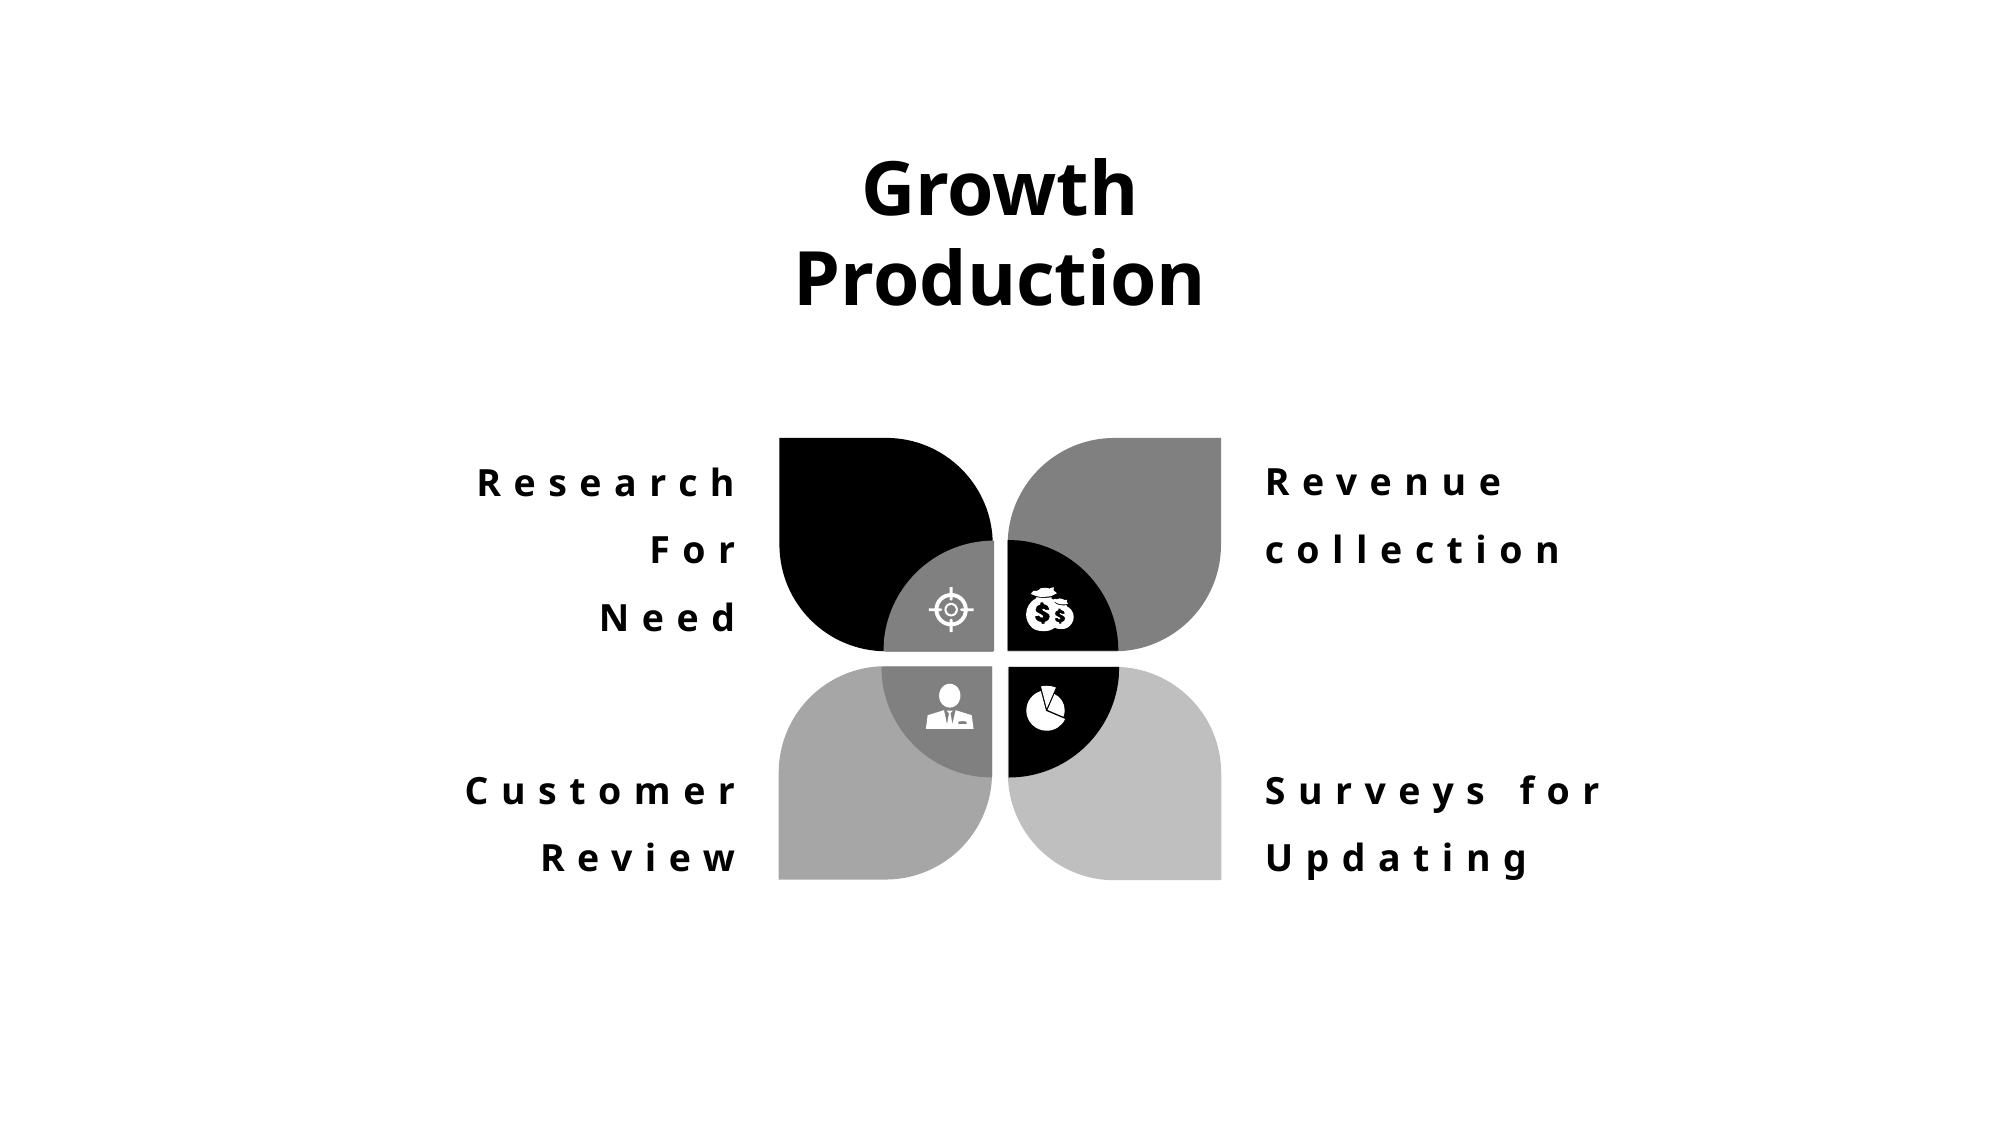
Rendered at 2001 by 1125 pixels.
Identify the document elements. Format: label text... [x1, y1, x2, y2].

text_box Growth Production [759, 133, 1241, 328]
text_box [778, 437, 1222, 881]
text_box Customer Review [106, 736, 750, 887]
text_box Surveys for Updating [1250, 736, 1953, 887]
text_box Revenue collection [1250, 428, 1909, 579]
text_box Research For Need [134, 428, 750, 646]
